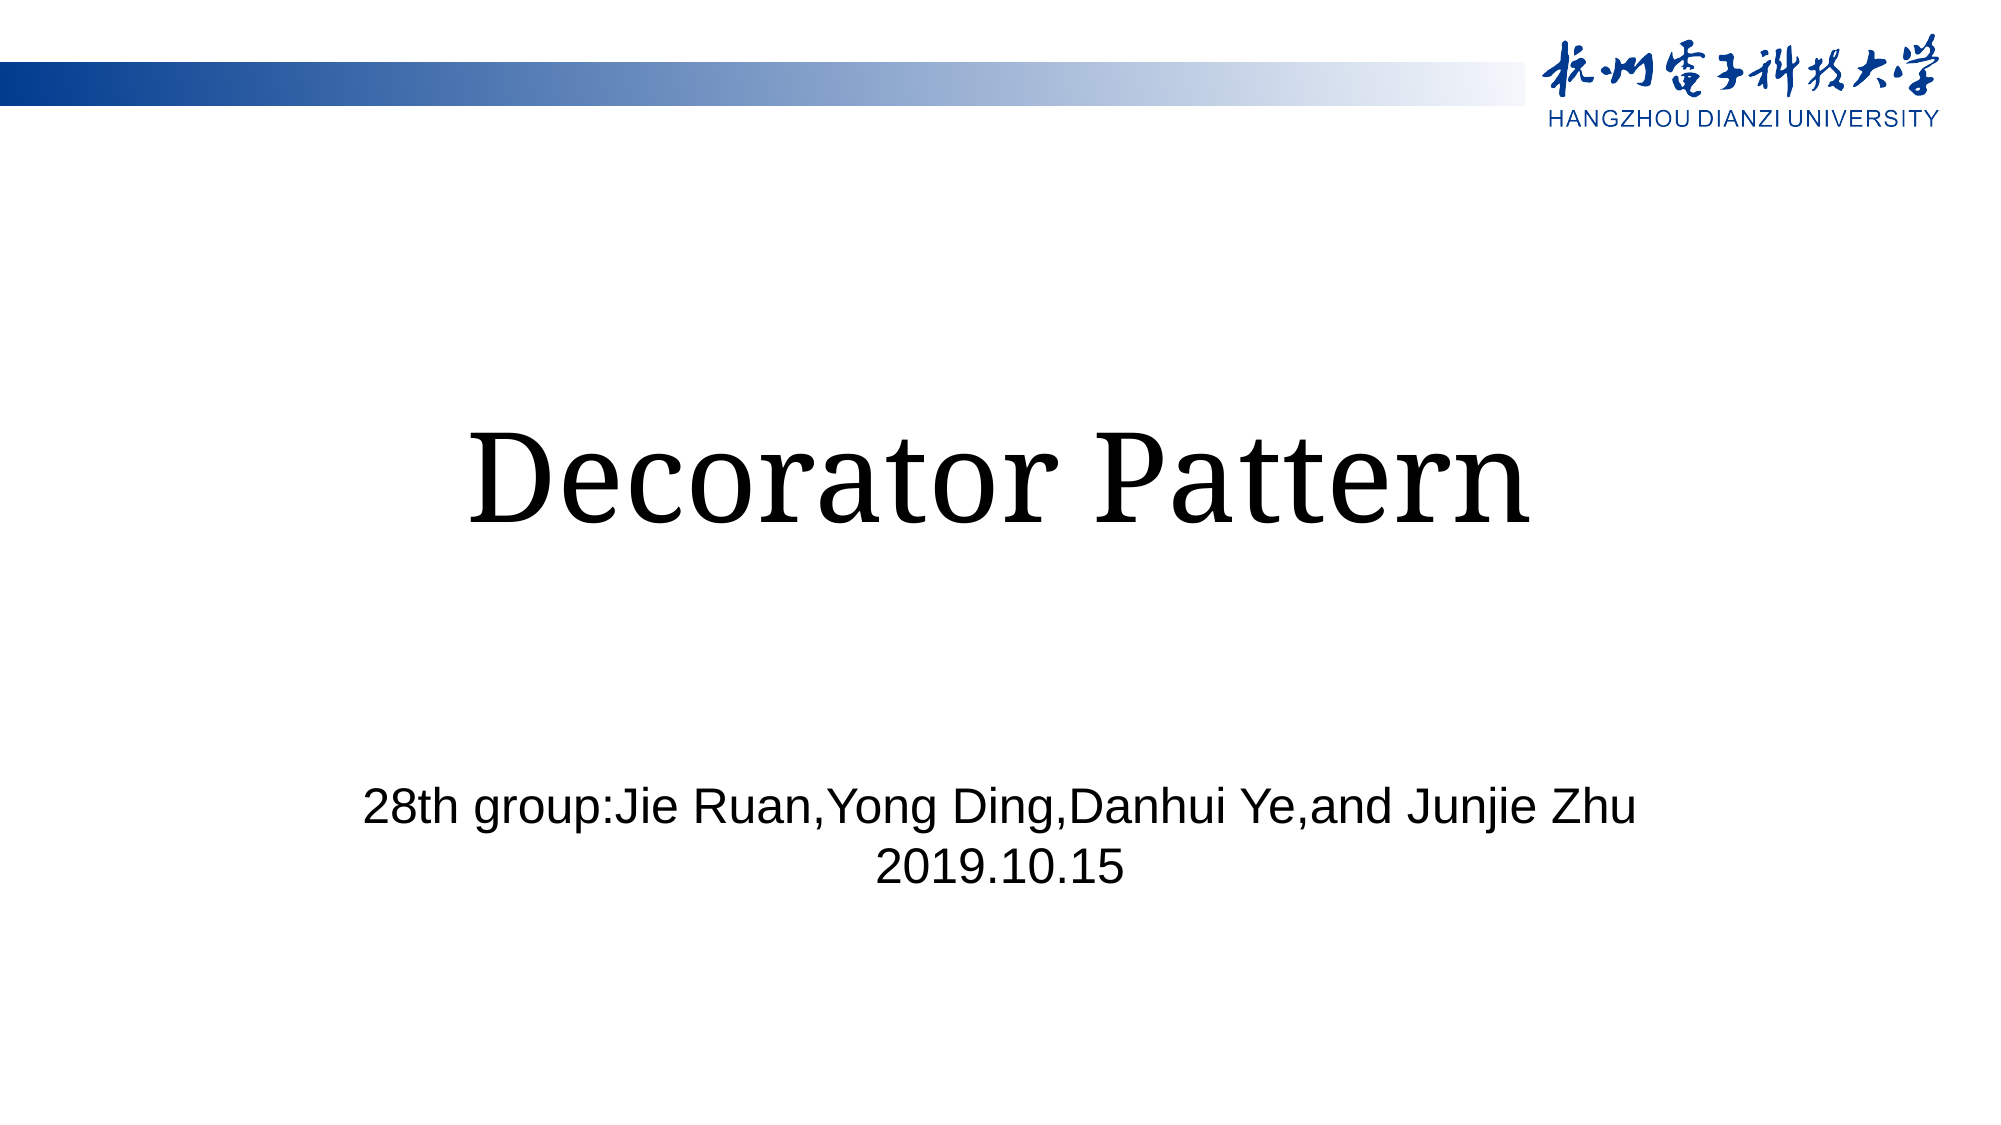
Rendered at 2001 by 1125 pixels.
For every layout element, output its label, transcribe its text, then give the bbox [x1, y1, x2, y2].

title Decorator Pattern [249, 327, 1750, 558]
subtitle 28th group:Jie Ruan,Yong Ding,Danhui Ye,and Junjie Zhu 2019.10.15 [249, 766, 1750, 1081]
picture [1542, 32, 1939, 127]
